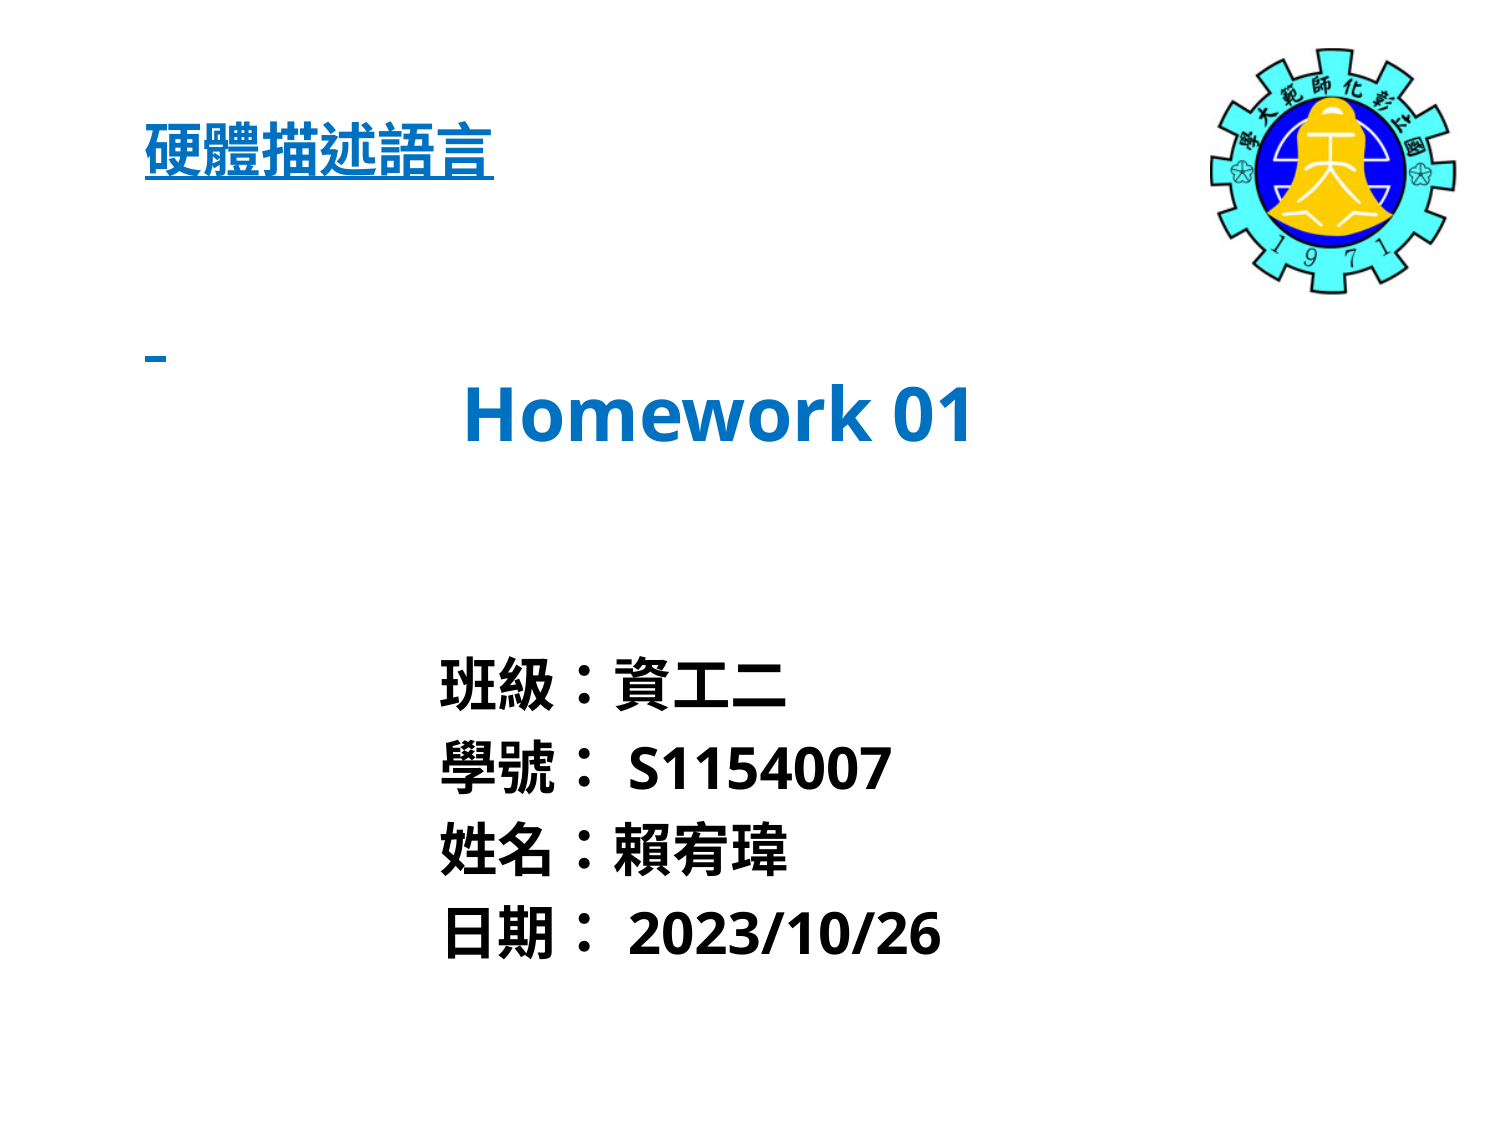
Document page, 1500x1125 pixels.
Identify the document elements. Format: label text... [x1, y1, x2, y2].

picture [1210, 47, 1459, 296]
text_box 硬體描述語言 Homework 01 班級：資工二 學號：S1154007 姓名：賴宥瑋 日期：2023/10/26 [129, 106, 1311, 1035]
